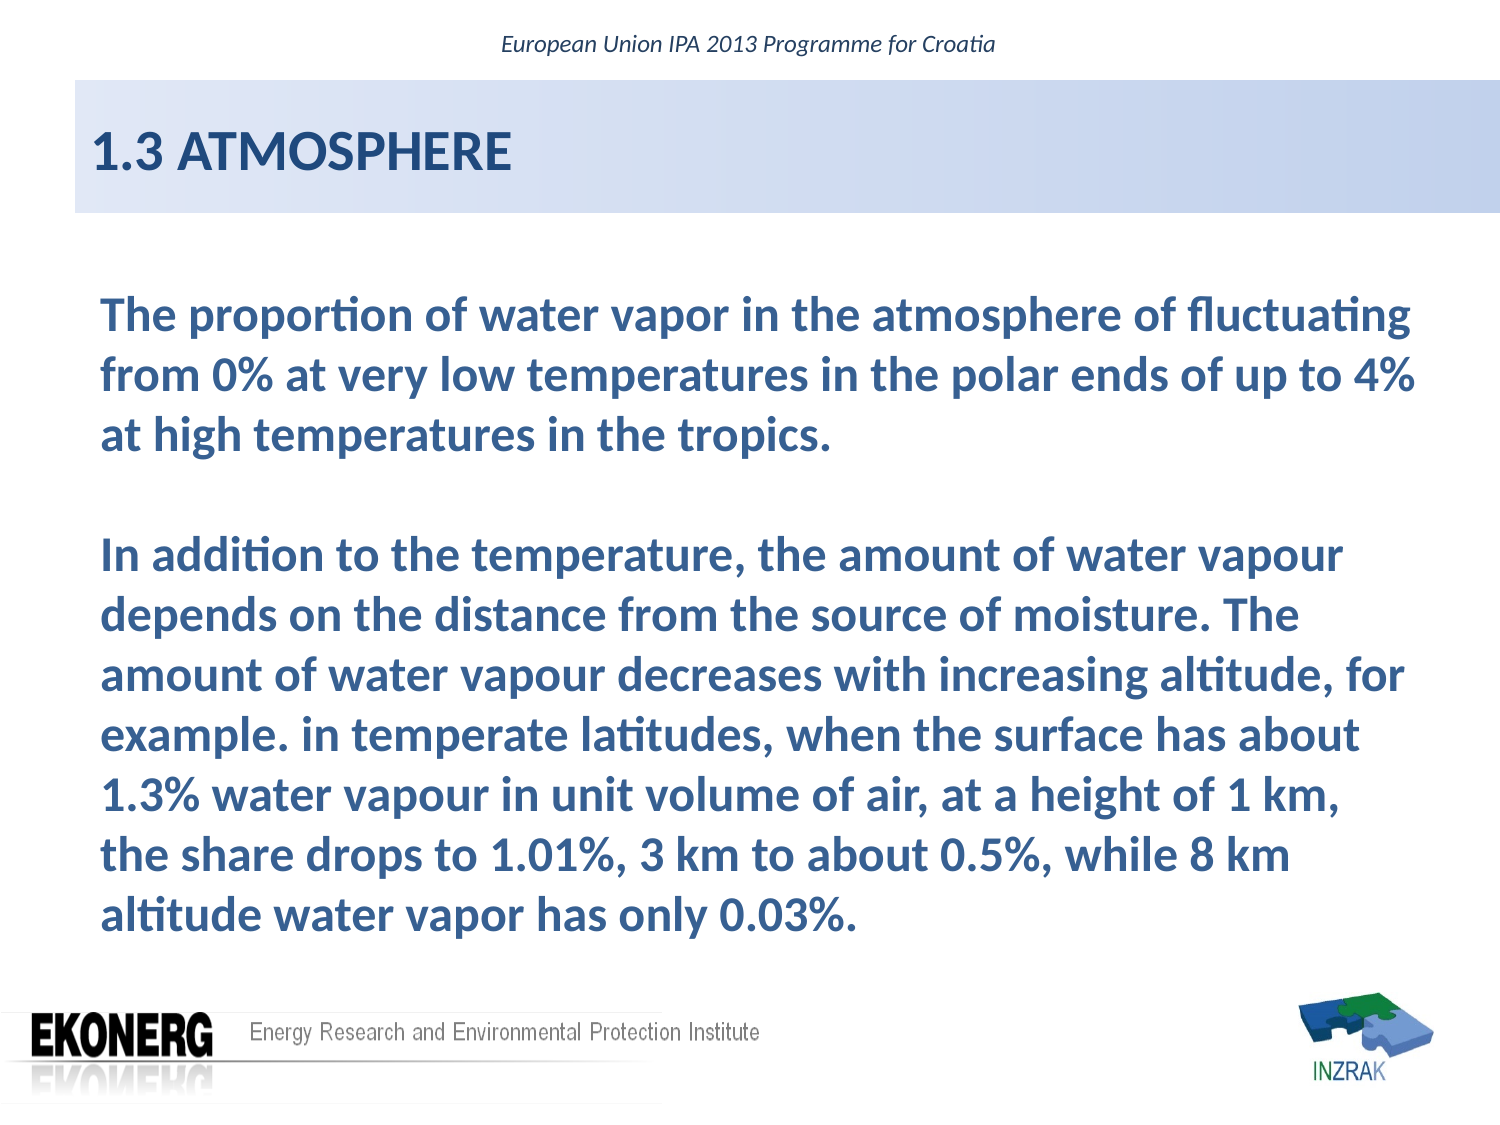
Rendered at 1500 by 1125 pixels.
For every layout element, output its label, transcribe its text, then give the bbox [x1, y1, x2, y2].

text_box The proportion of water vapor in the atmosphere of fluctuating from 0% at very low temperatures in the polar ends of up to 4% at high temperatures in the tropics. In addition to the temperature, the amount of water vapour depends on the distance from the source of moisture. The amount of water vapour decreases with increasing altitude, for example. in temperate latitudes, when the surface has about 1.3% water vapour in unit volume of air, at a height of 1 km, the share drops to 1.01%, 3 km to about 0.5%, while 8 km altitude water vapor has only 0.03%. [85, 274, 1432, 950]
title 1.3 ATMOSPHERE [75, 80, 1500, 213]
picture [1298, 992, 1434, 1088]
picture [0, 1006, 783, 1105]
text_box European Union IPA 2013 Programme for Croatia [0, 23, 1498, 71]
